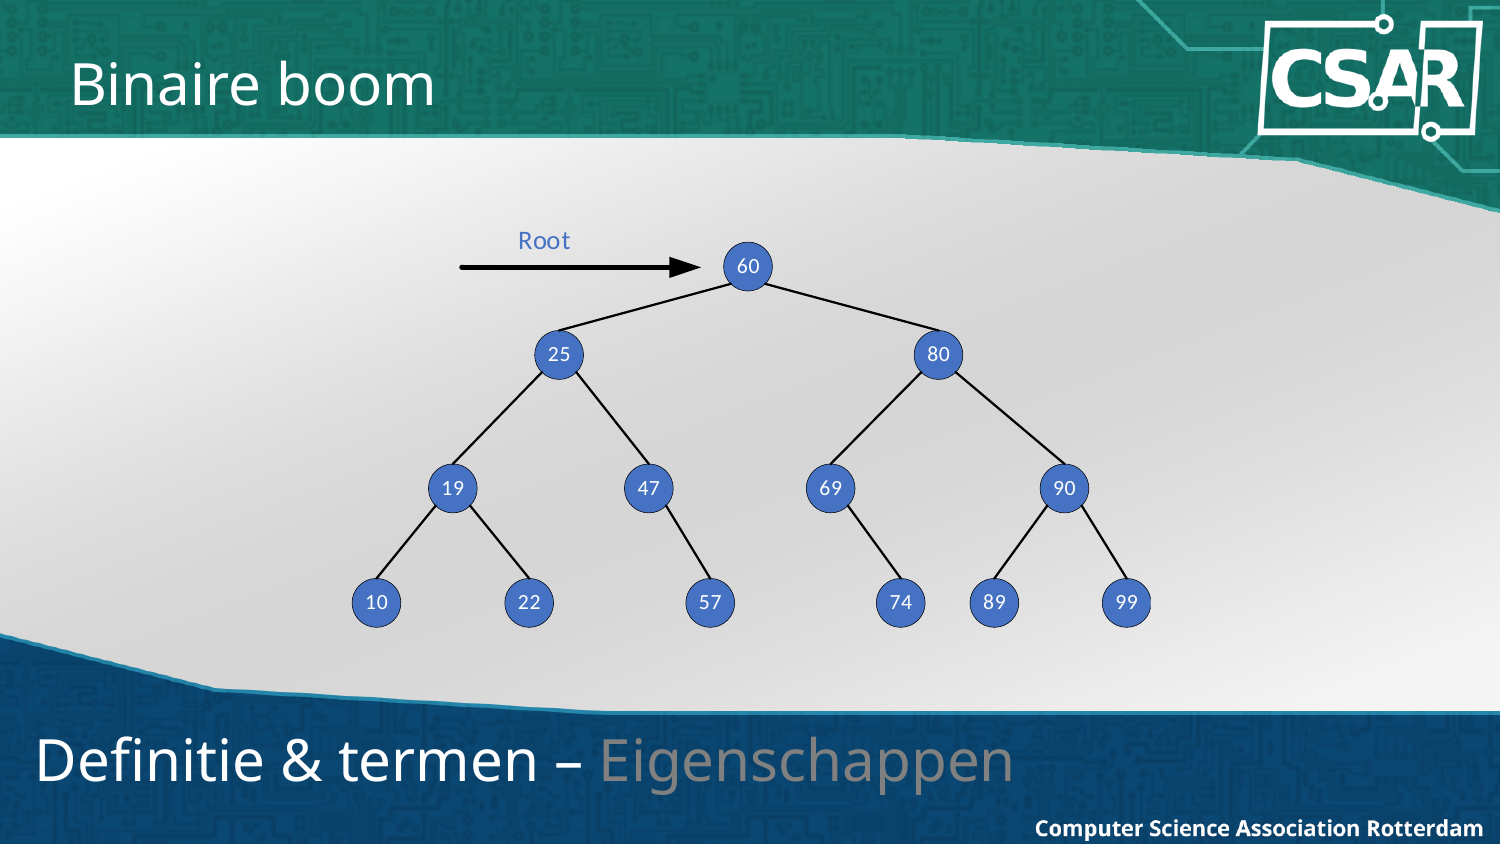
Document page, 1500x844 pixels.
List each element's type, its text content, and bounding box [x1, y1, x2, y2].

title Definitie & termen – Eigenschappen [19, 707, 1492, 802]
picture [0, 0, 1500, 844]
title Binaire boom [54, 31, 1248, 126]
text_box [42, 174, 1440, 708]
